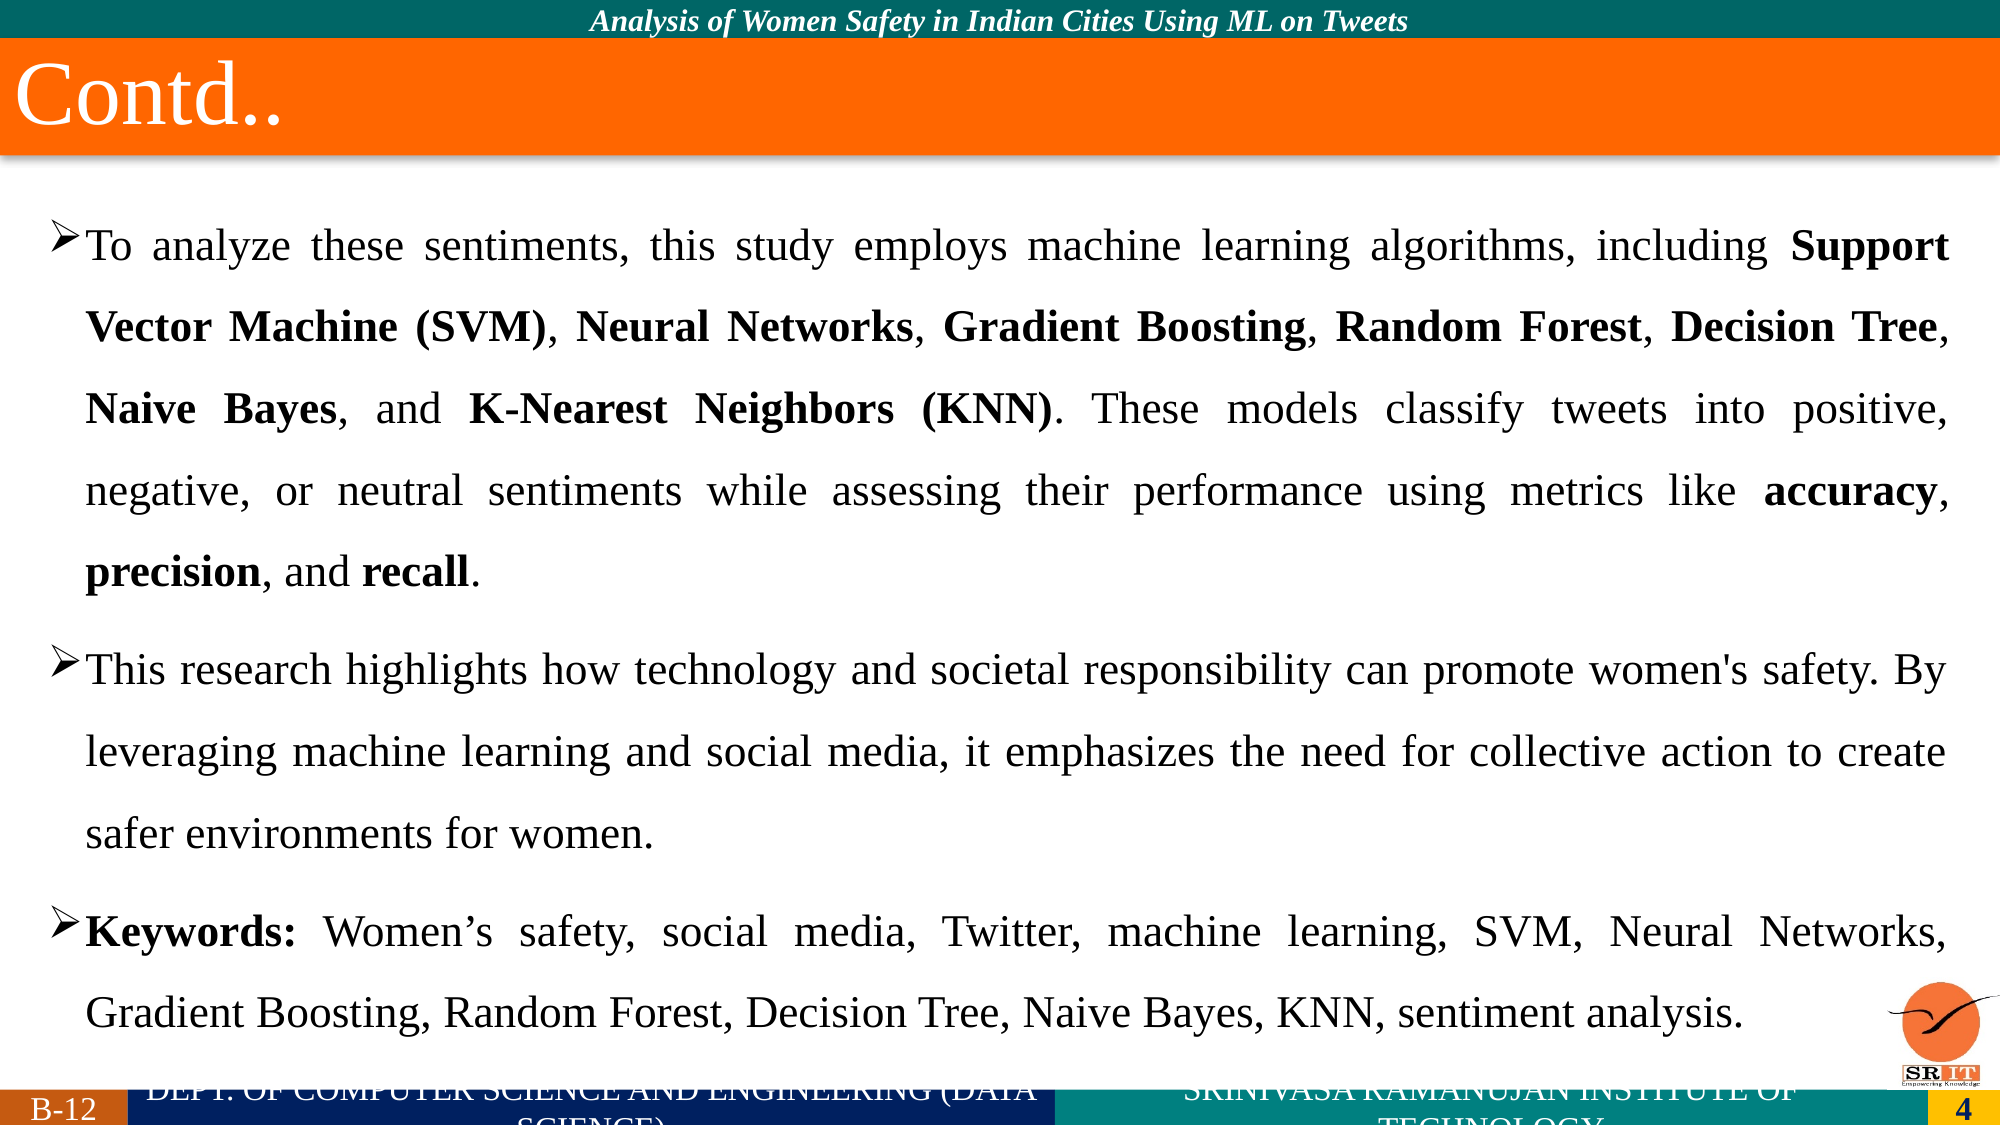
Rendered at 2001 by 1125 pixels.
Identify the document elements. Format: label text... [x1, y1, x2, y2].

list To analyze these sentiments, this study employs machine learning algorithms, including Support Vector Machine (SVM), Neural Networks, Gradient Boosting, Random Forest, Decision Tree, Naive Bayes, and K-Nearest Neighbors (KNN). These models classify tweets into positive, negative, or neutral sentiments while assessing their performance using metrics like accuracy, precision, and recall. This research highlights how technology and societal responsibility can promote women's safety. By leveraging machine learning and social media, it emphasizes the need for collective action to create safer environments for women. Keywords: Women’s safety, social media, Twitter, machine learning, SVM, Neural Networks, Gradient Boosting, Random Forest, Decision Tree, Naive Bayes, KNN, sentiment analysis. [32, 179, 1965, 1065]
picture [1887, 977, 2000, 1090]
title Contd.. [0, 38, 2000, 156]
